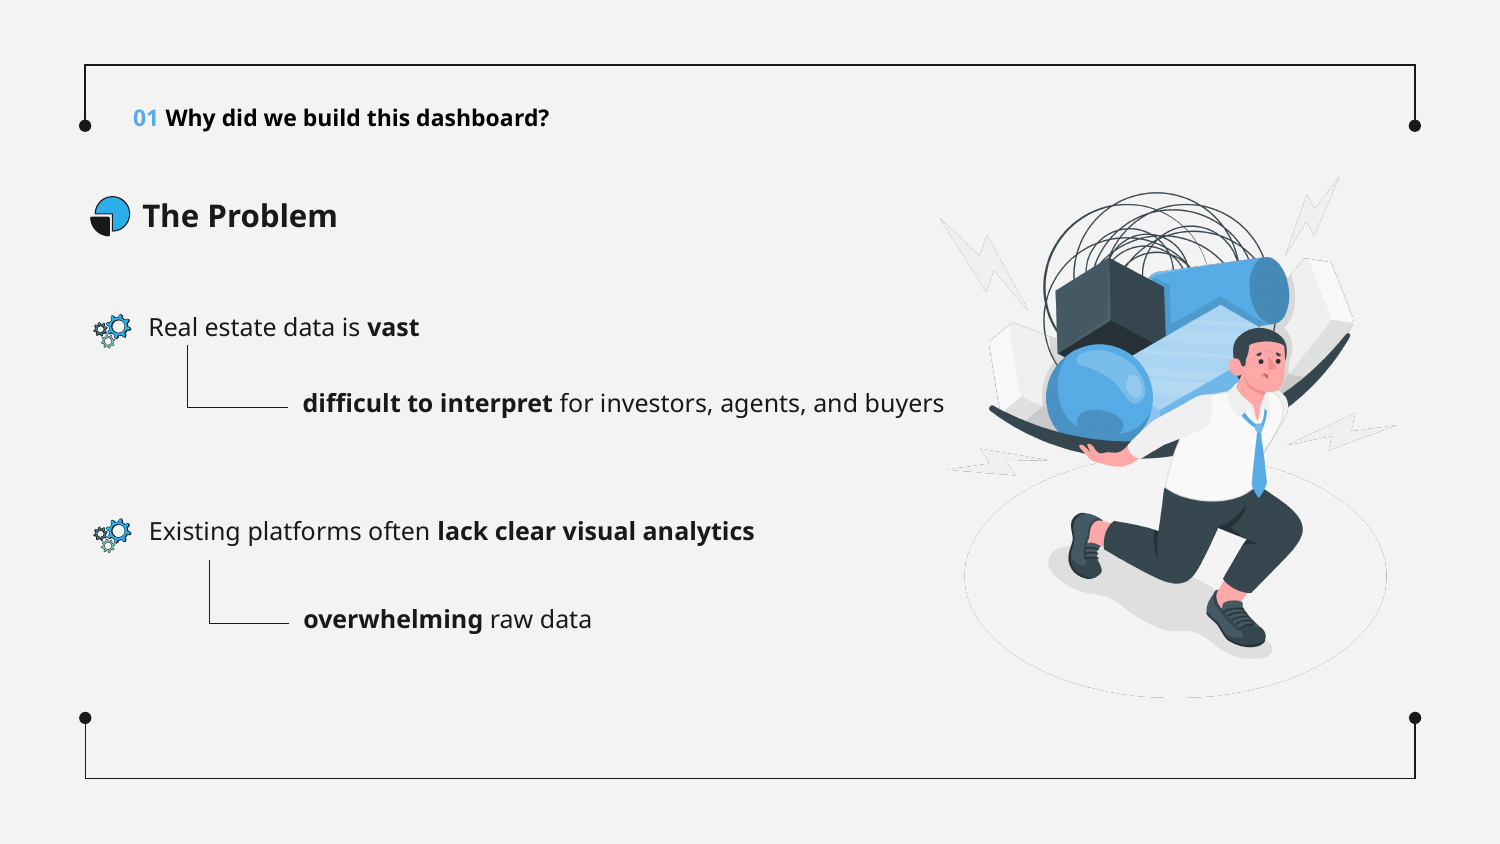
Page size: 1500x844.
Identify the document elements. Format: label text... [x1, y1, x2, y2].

text_box [96, 198, 129, 230]
picture [894, 151, 1456, 712]
text_box overwhelming raw data [288, 589, 894, 659]
text_box [92, 218, 108, 235]
title 01 Why did we build this dashboard? [117, 88, 1384, 184]
text_box The Problem [127, 179, 449, 249]
text_box [187, 345, 288, 408]
text_box Existing platforms often lack clear visual analytics [133, 500, 894, 571]
text_box [209, 560, 289, 624]
text_box Real estate data is vast [133, 296, 894, 367]
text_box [93, 313, 132, 349]
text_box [93, 518, 132, 554]
text_box difficult to interpret for investors, agents, and buyers [287, 372, 894, 443]
